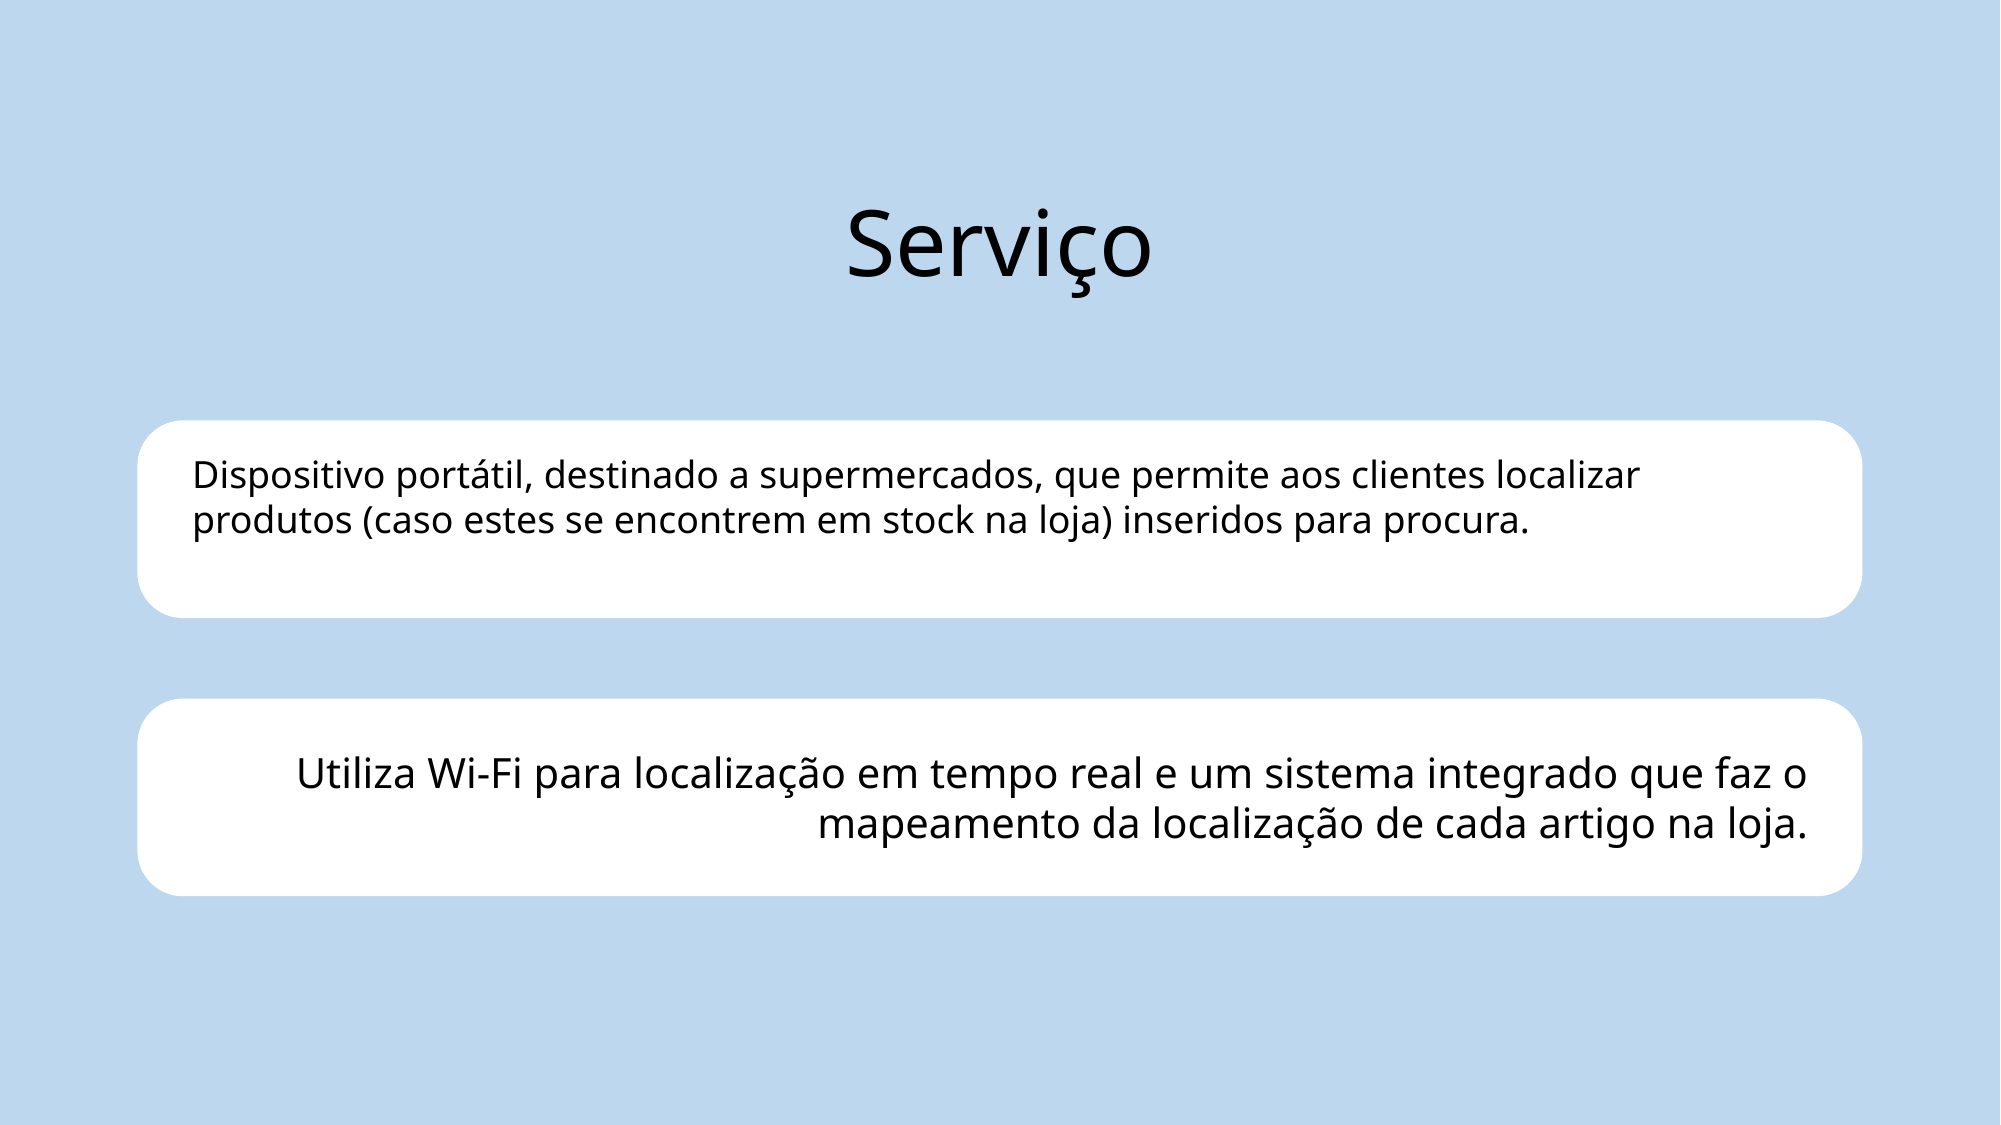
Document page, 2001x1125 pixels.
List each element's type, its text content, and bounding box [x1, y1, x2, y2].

text_box [136, 697, 1864, 898]
text_box Serviço [137, 180, 1863, 314]
text_box [136, 419, 1864, 620]
text_box Utiliza Wi-Fi para localização em tempo real e um sistema integrado que faz o mapeamento da localização de cada artigo na loja. [177, 739, 1824, 855]
text_box Dispositivo portátil, destinado a supermercados, que permite aos clientes localizar produtos (caso estes se encontrem em stock na loja) inseridos para procura. [177, 443, 1823, 549]
